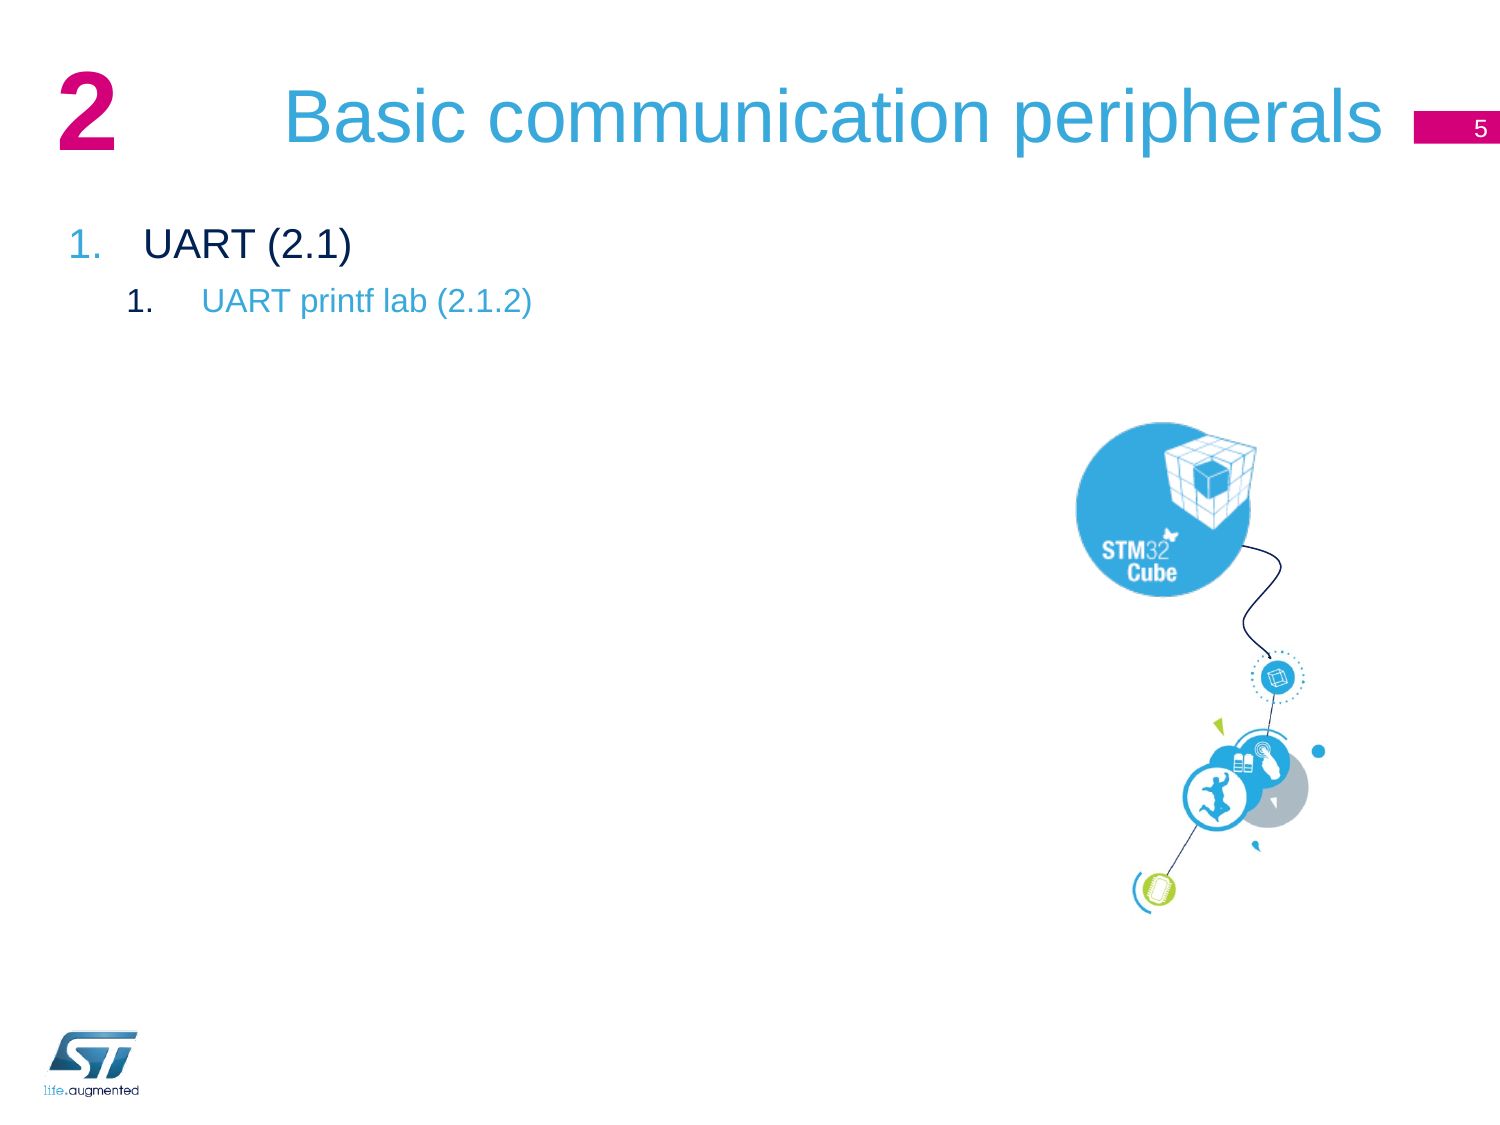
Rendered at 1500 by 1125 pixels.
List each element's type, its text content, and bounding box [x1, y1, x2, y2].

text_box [1118, 543, 1331, 921]
slide_number 5 [1413, 111, 1500, 144]
list UART (2.1) UART printf lab (2.1.2) [52, 209, 1404, 405]
picture [1073, 416, 1259, 601]
text_box 2 [41, 11, 163, 200]
picture [36, 1022, 147, 1103]
title Basic communication peripherals [74, 18, 1400, 207]
